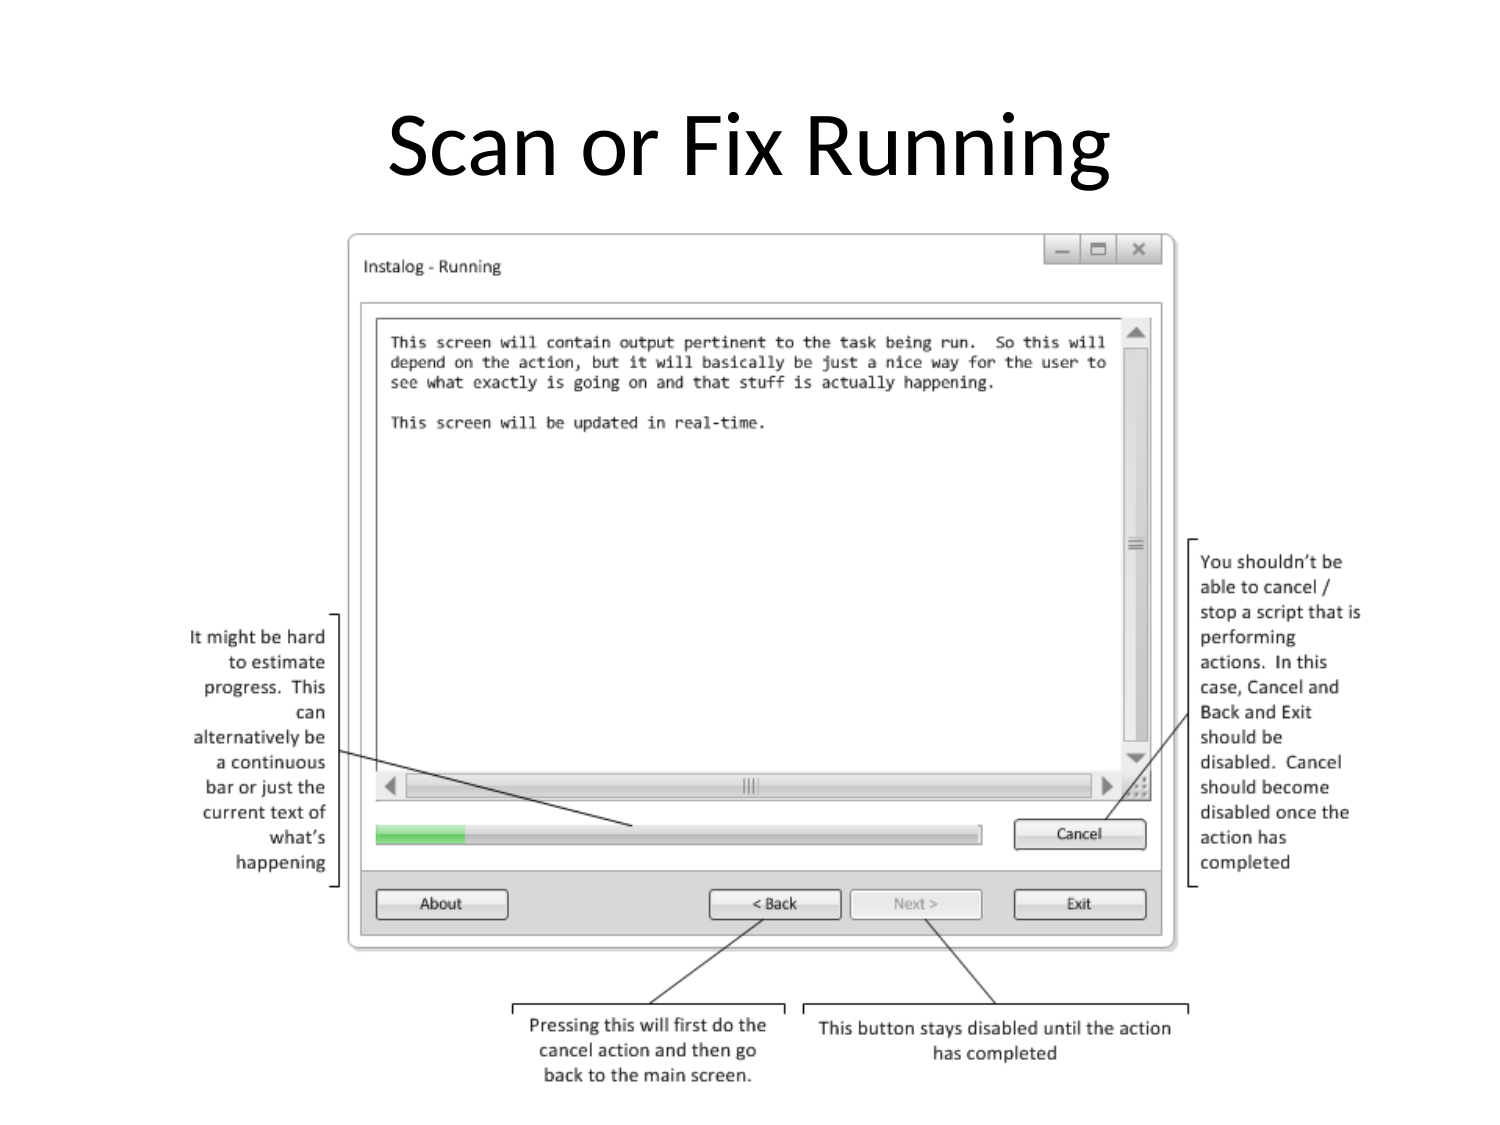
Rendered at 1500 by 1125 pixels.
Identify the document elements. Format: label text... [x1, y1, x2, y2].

picture [190, 232, 1366, 1088]
title Scan or Fix Running [75, 45, 1425, 233]
